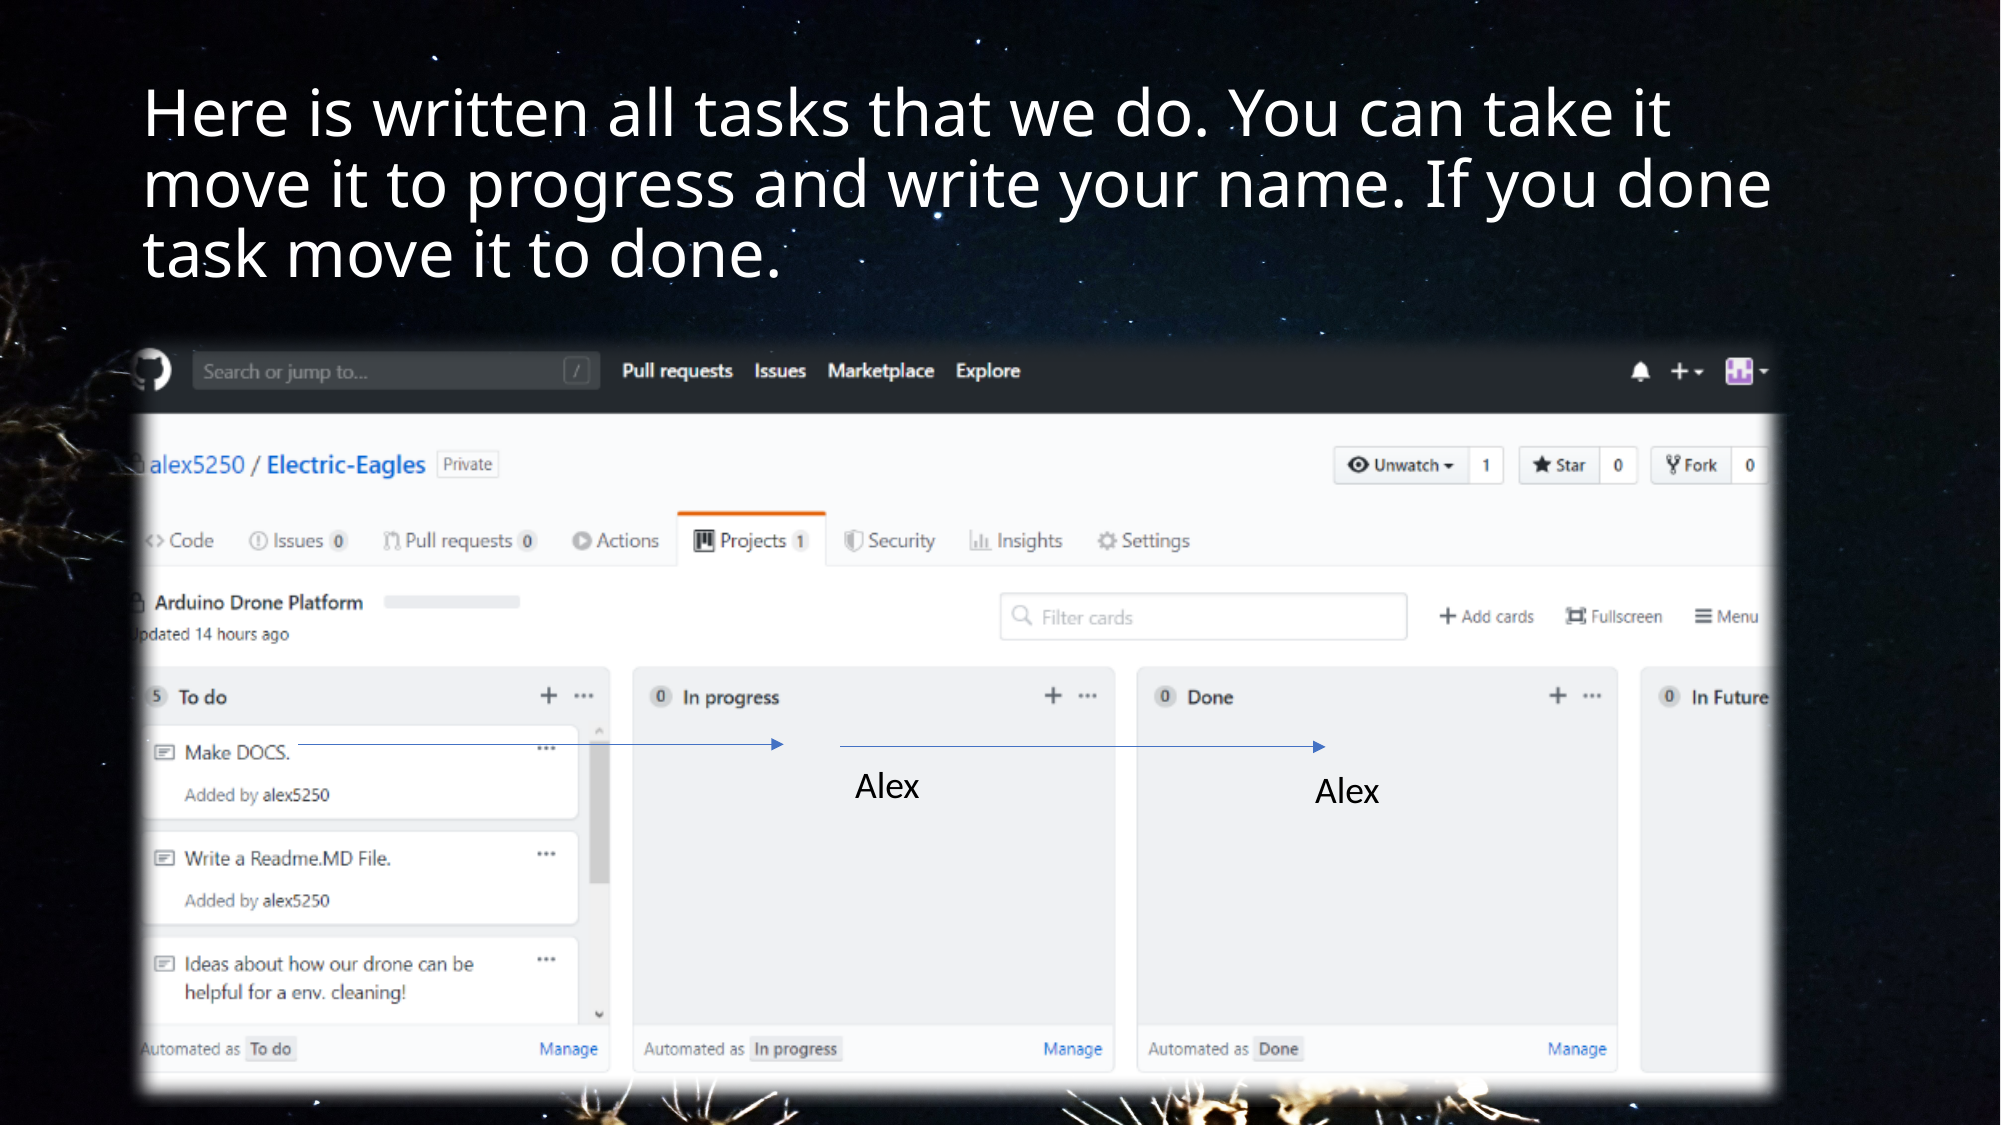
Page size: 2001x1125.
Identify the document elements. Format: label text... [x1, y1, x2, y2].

picture [0, 0, 2001, 1125]
title Here is written all tasks that we do. You can take it move it to progress and write your name. If you done task move it to done. [127, 72, 1814, 300]
